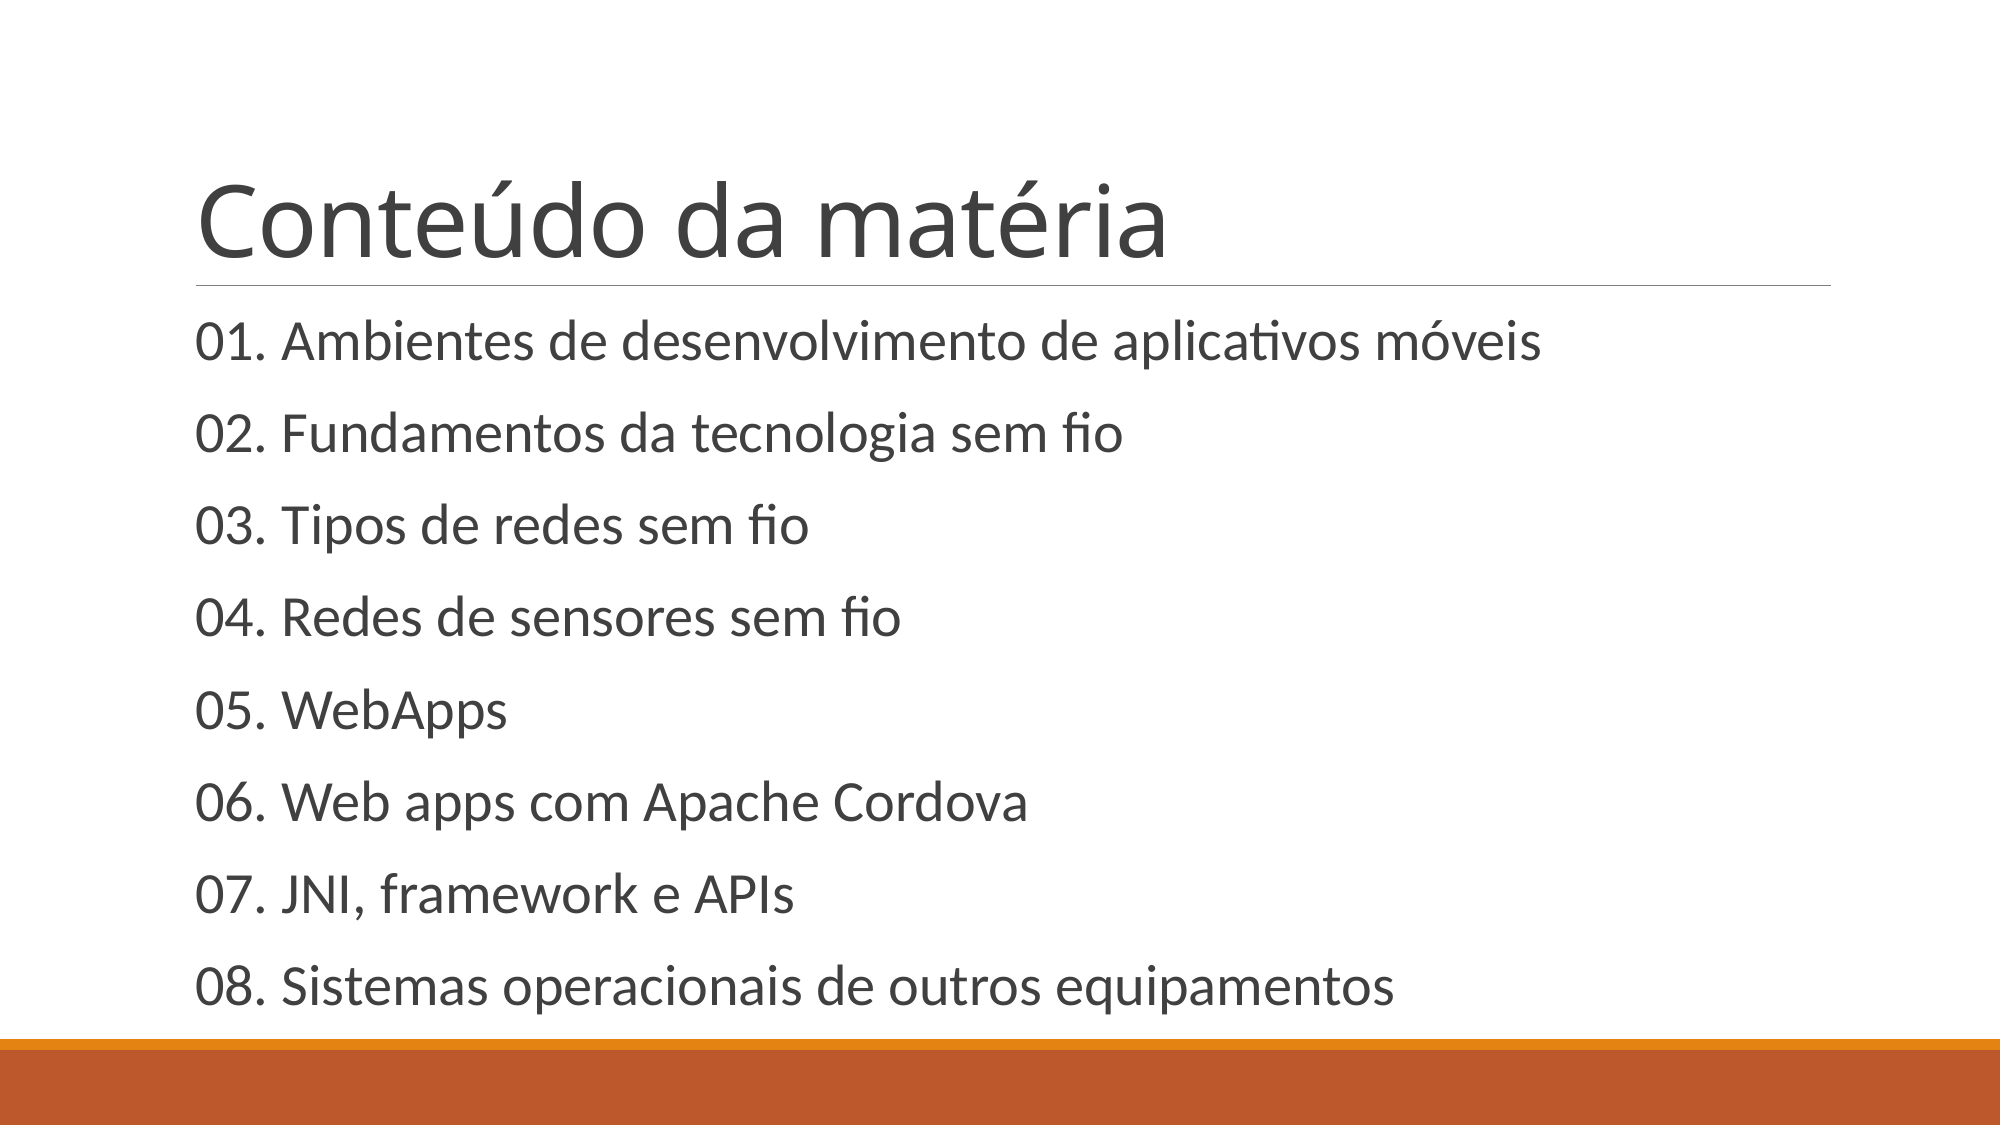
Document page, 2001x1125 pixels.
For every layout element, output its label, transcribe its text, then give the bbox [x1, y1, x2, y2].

title Conteúdo da matéria [180, 47, 1830, 285]
list 01. Ambientes de desenvolvimento de aplicativos móveis 02. Fundamentos da tecnologia sem fio 03. Tipos de redes sem fio 04. Redes de sensores sem fio 05. WebApps 06. Web apps com Apache Cordova 07. JNI, framework e APIs 08. Sistemas operacionais de outros equipamentos [180, 302, 1830, 963]
